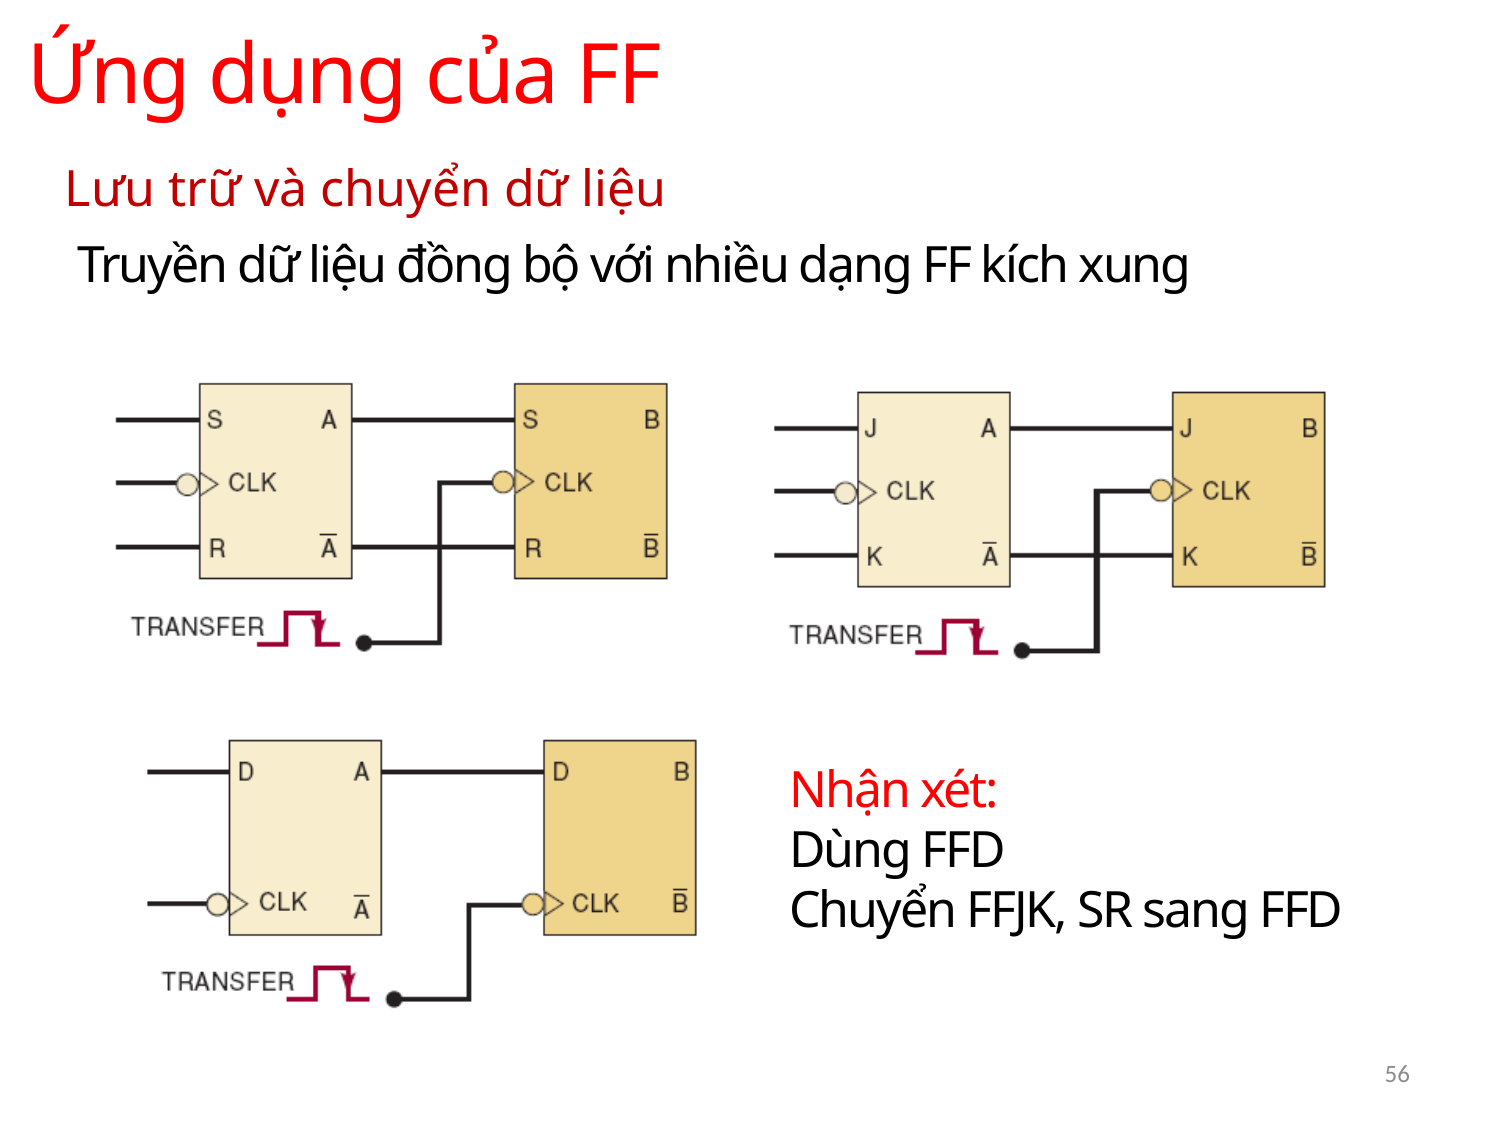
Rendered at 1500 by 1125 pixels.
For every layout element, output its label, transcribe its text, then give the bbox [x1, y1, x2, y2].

text_box Lưu trữ và chuyển dữ liệu [50, 149, 763, 224]
picture [762, 380, 1343, 663]
text_box Ứng dụng của FF [12, 12, 1138, 128]
slide_number 56 [1074, 1042, 1425, 1103]
picture [99, 374, 682, 659]
picture [121, 737, 701, 1016]
text_box Nhận xét: Dùng FFD Chuyển FFJK, SR sang FFD [774, 749, 1450, 945]
text_box Truyền dữ liệu đồng bộ với nhiều dạng FF kích xung [62, 224, 1425, 300]
